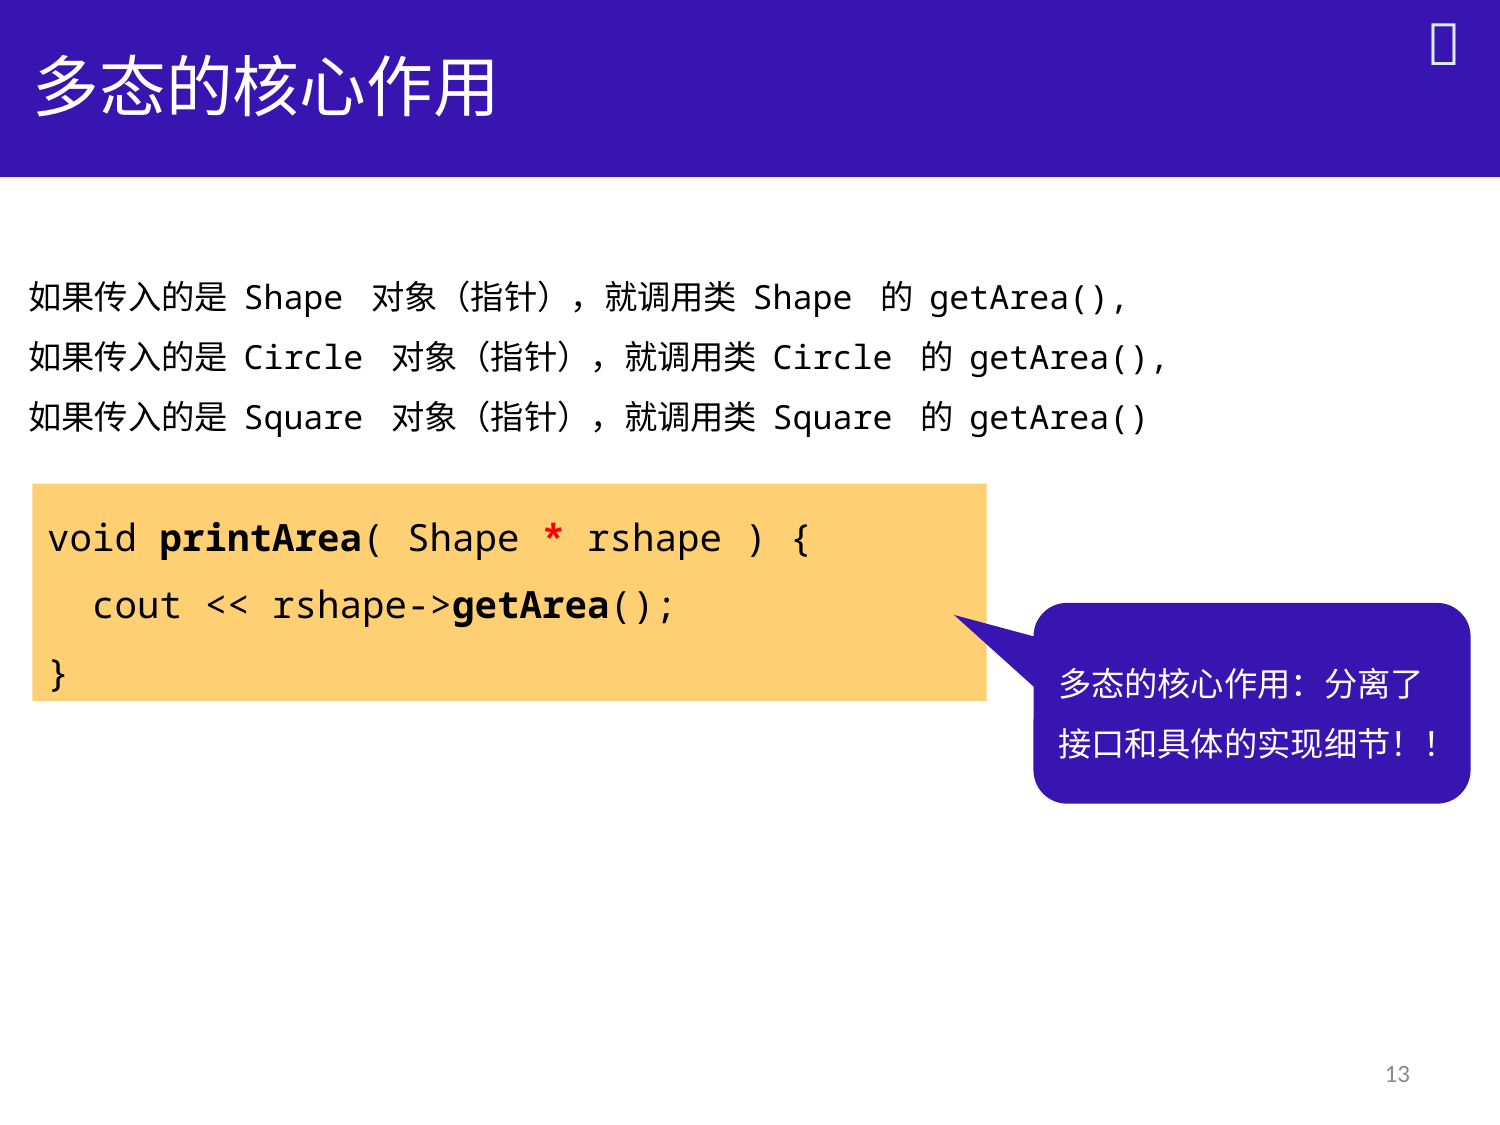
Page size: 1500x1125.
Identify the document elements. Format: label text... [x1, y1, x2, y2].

slide_number 13 [1074, 1042, 1425, 1103]
text_box 多态的核心作用：分离了接口和具体的实现细节！！ [952, 600, 1473, 806]
text_box  [1411, 0, 1476, 85]
title 多态的核心作用 [17, 9, 1368, 161]
text_box void printArea( Shape * rshape ) { cout << rshape->getArea(); } [32, 483, 987, 701]
text_box 如果传入的是 Shape 对象（指针），就调用类 Shape 的 getArea(), 如果传入的是 Circle 对象（指针），就调用类 Circle 的 getArea(), 如果传入的是 Square 对象（指针），就调用类 Square 的 getArea() [13, 248, 1185, 444]
